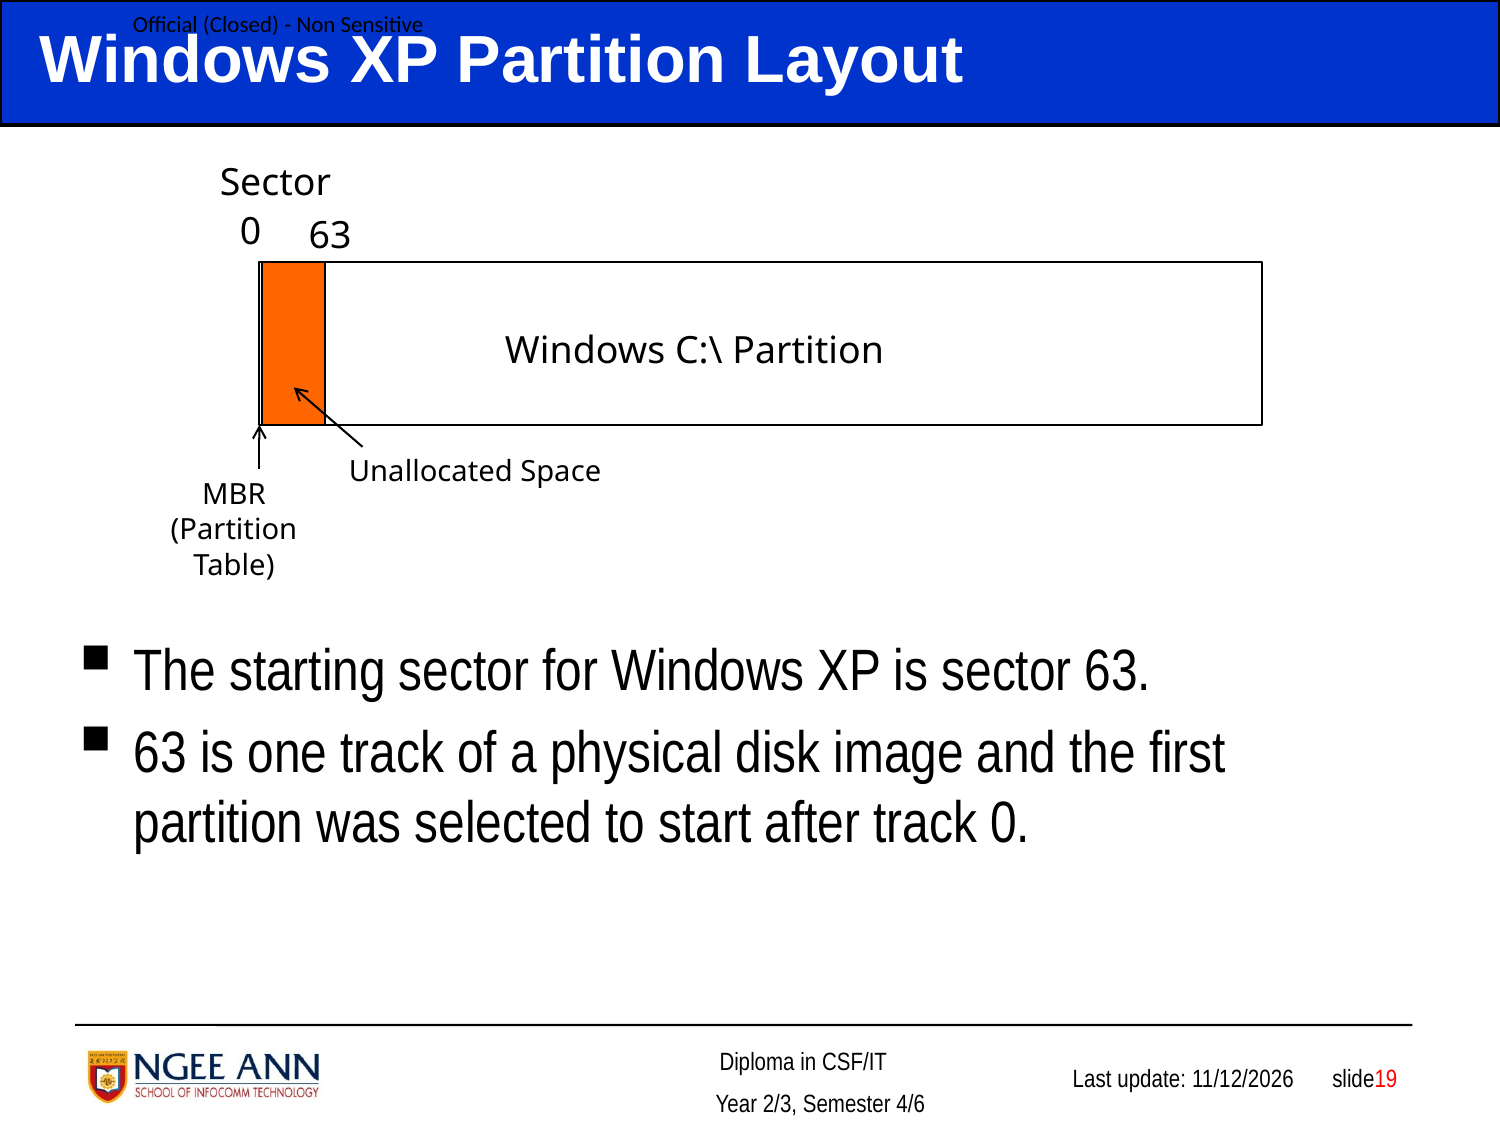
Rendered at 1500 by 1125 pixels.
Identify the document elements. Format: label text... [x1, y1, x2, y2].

title Windows XP Partition Layout [23, 0, 1500, 115]
list The starting sector for Windows XP is sector 63. 63 is one track of a physical disk image and the first partition was selected to start after track 0. [62, 624, 1401, 976]
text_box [121, 150, 1263, 591]
slide_number slide19 [1099, 1037, 1413, 1101]
picture [62, 1028, 344, 1125]
